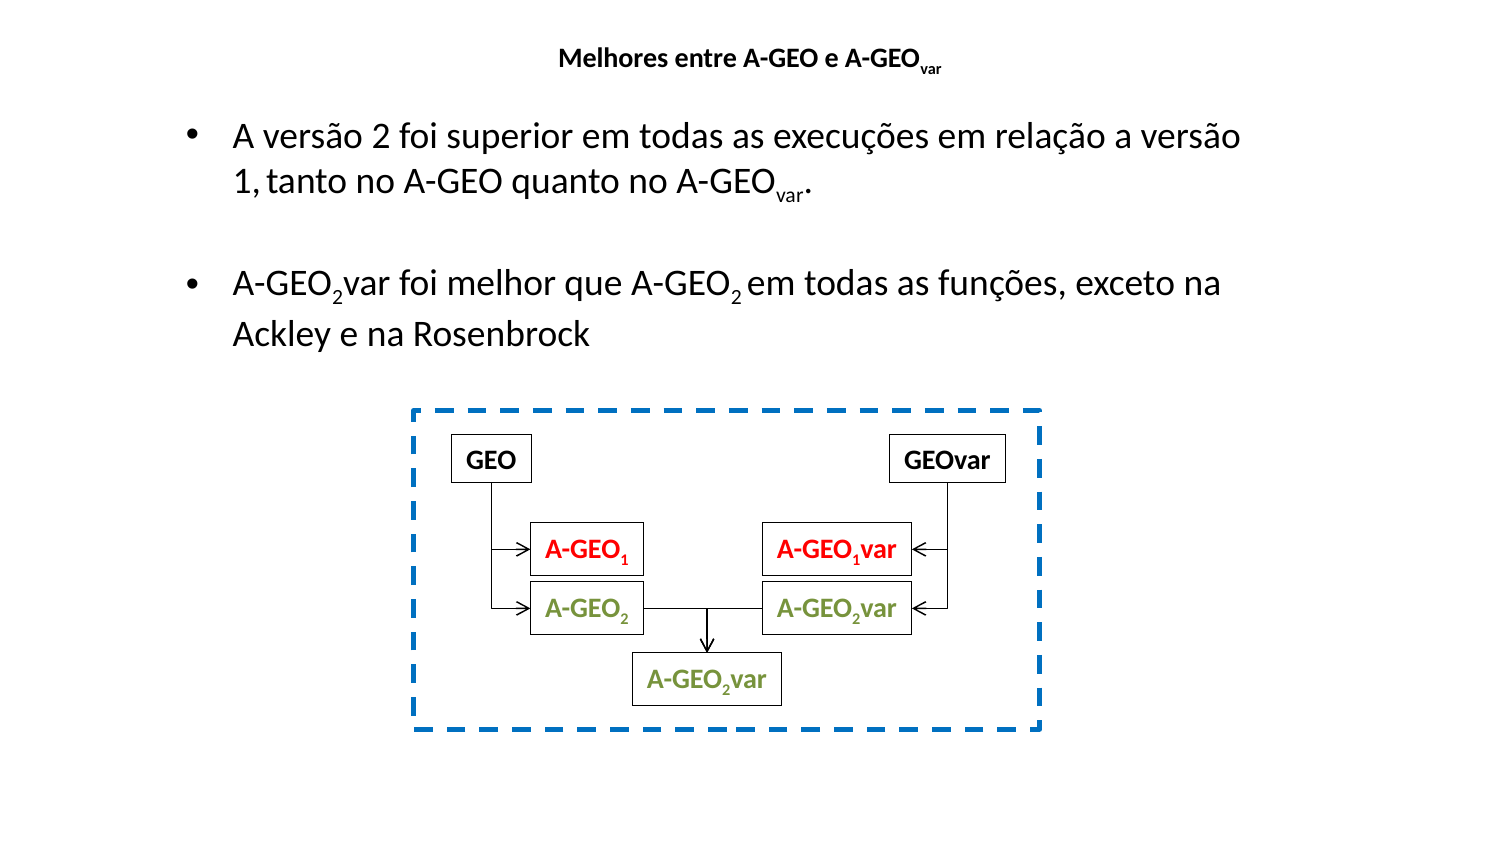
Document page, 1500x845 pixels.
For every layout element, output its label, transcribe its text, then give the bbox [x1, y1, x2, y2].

text_box A versão 2 foi superior em todas as execuções em relação a versão 1, tanto no A-GEO quanto no A-GEOvar. A-GEO2var foi melhor que A-GEO2 em todas as funções, exceto na Ackley e na Rosenbrock [171, 103, 1283, 362]
text_box Melhores entre A-GEO e A-GEOvar [543, 32, 957, 86]
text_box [413, 410, 1040, 730]
